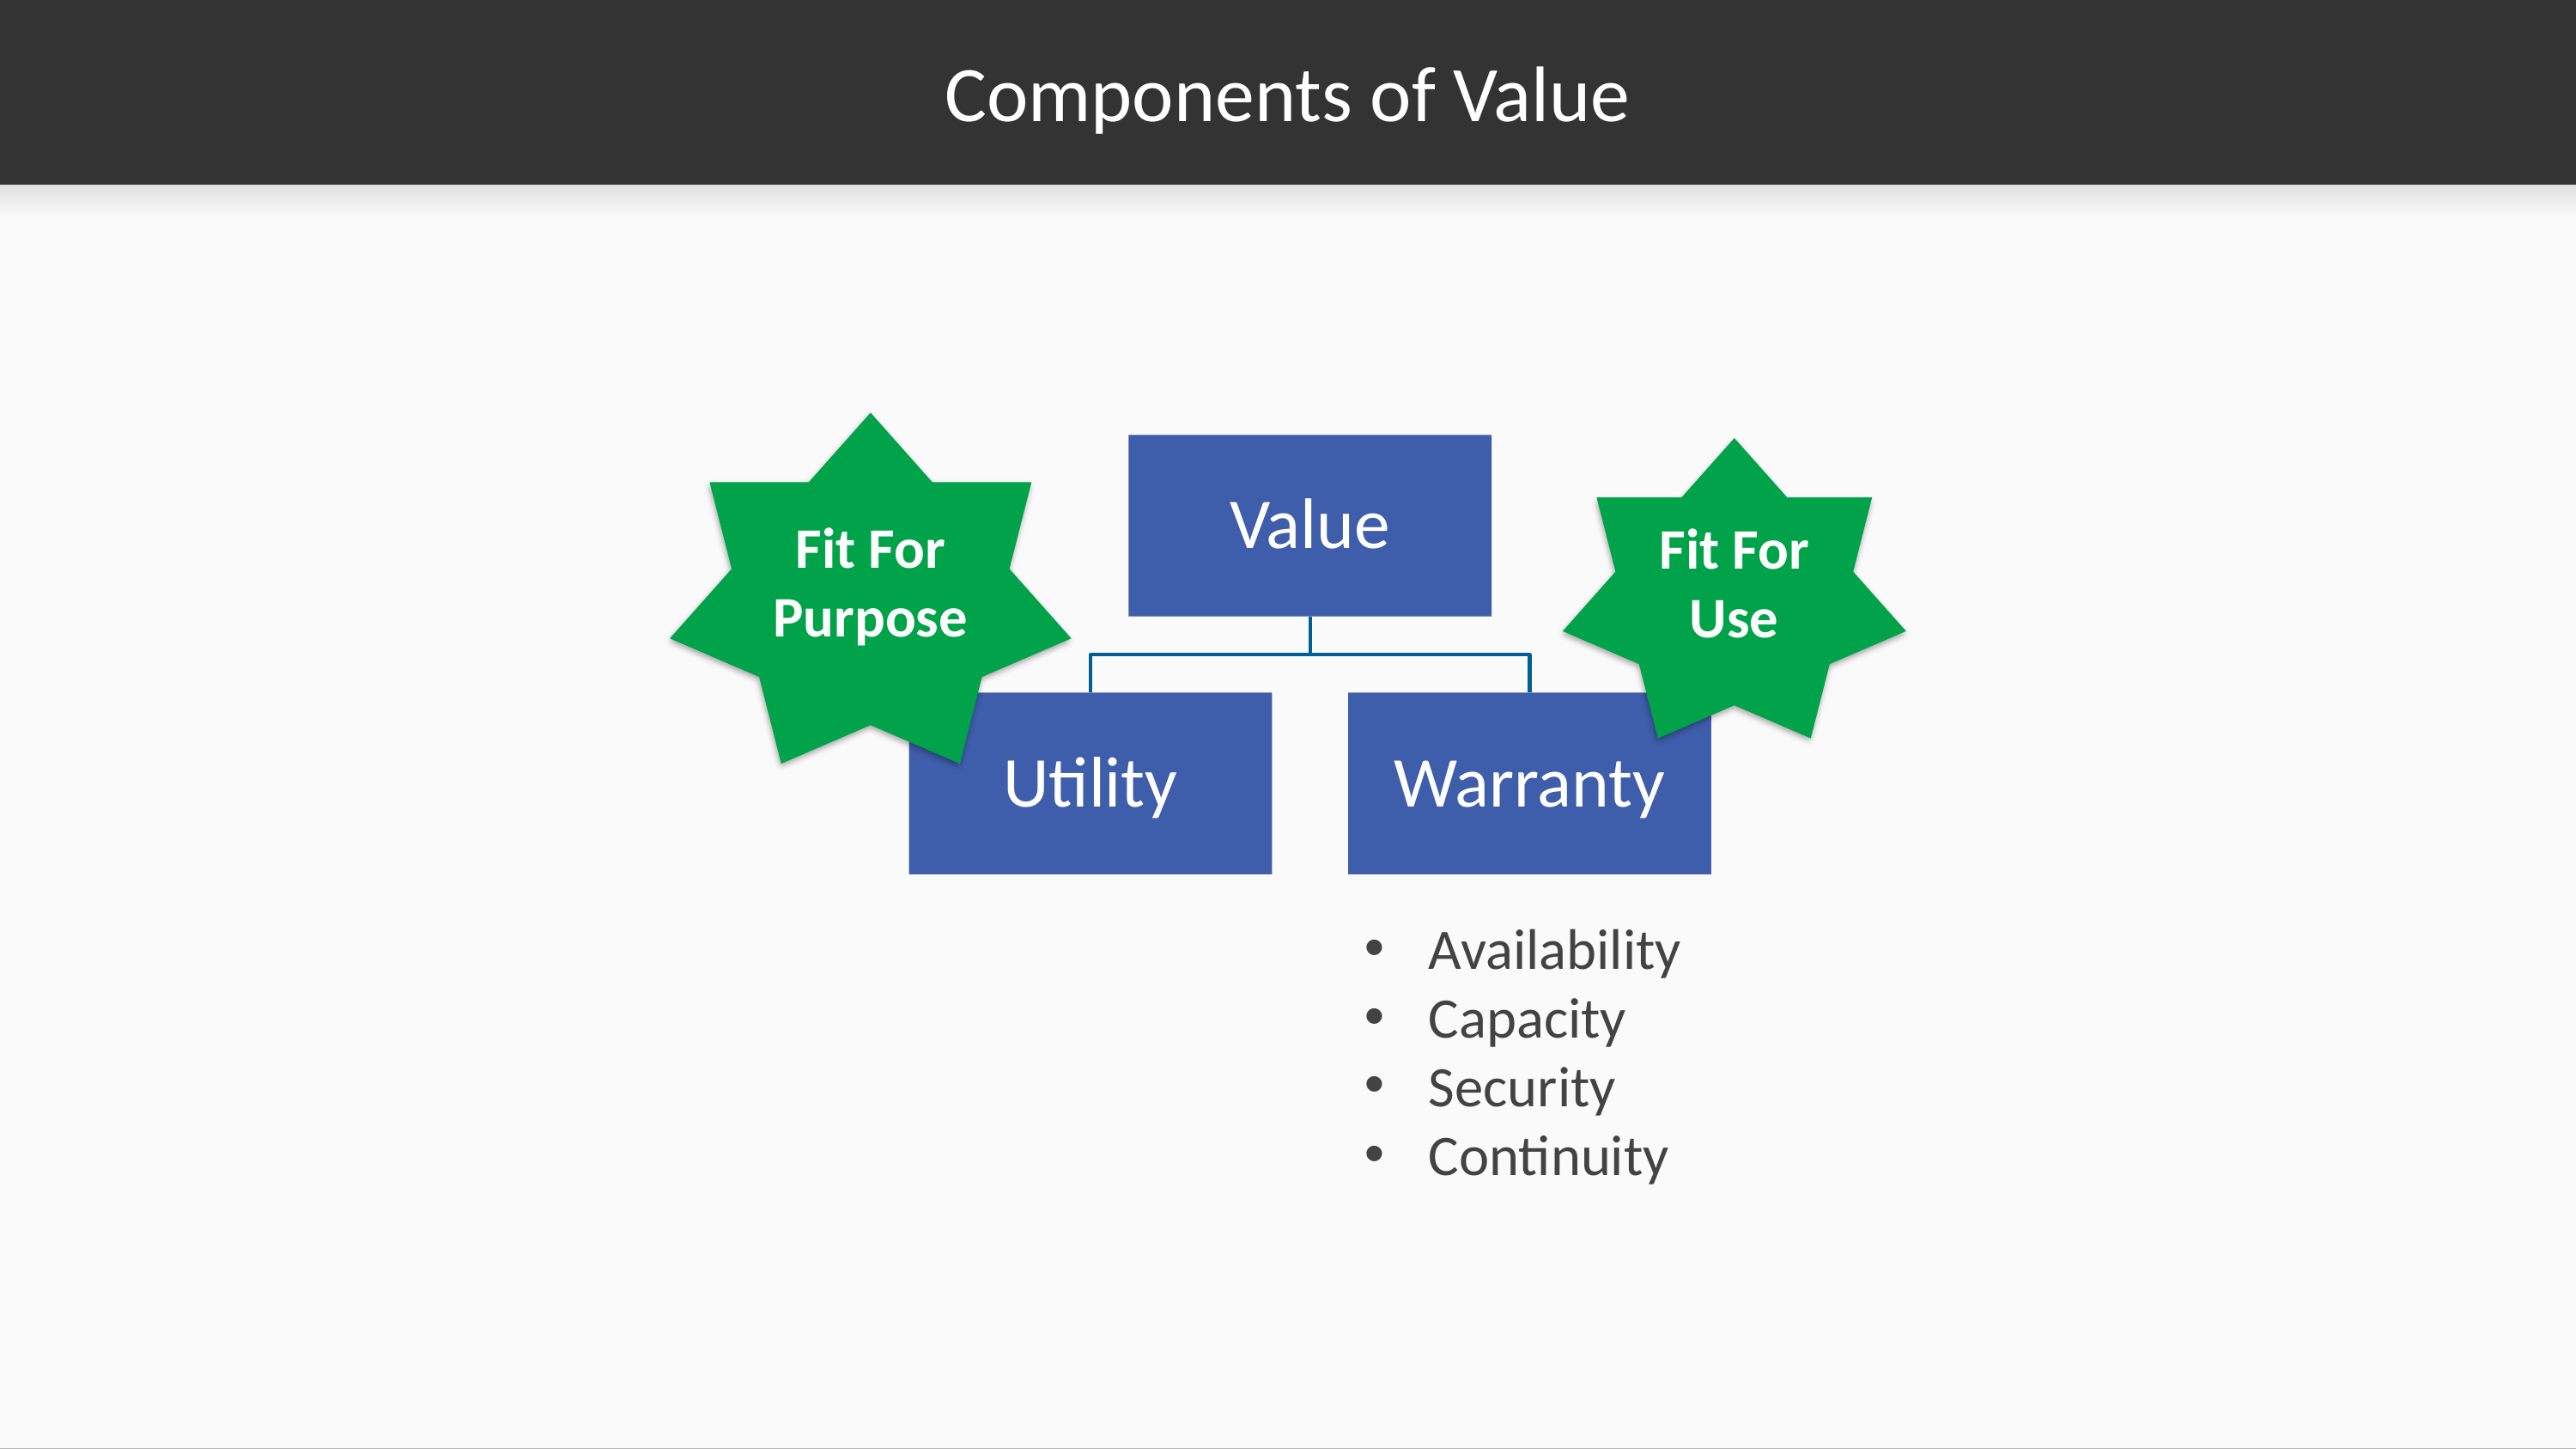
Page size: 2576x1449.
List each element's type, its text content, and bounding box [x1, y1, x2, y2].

title Components of Value [29, 4, 2547, 175]
text_box Fit For Use [1560, 435, 1908, 740]
text_box Warranty [1346, 691, 1713, 876]
text_box [1089, 618, 1312, 691]
text_box Value [1127, 433, 1493, 618]
text_box Fit For Purpose [668, 411, 1073, 766]
text_box Availability Capacity Security Continuity [1352, 905, 1695, 1194]
text_box [132, 366, 1981, 1275]
text_box Utility [908, 691, 1273, 876]
text_box [1312, 618, 1532, 691]
